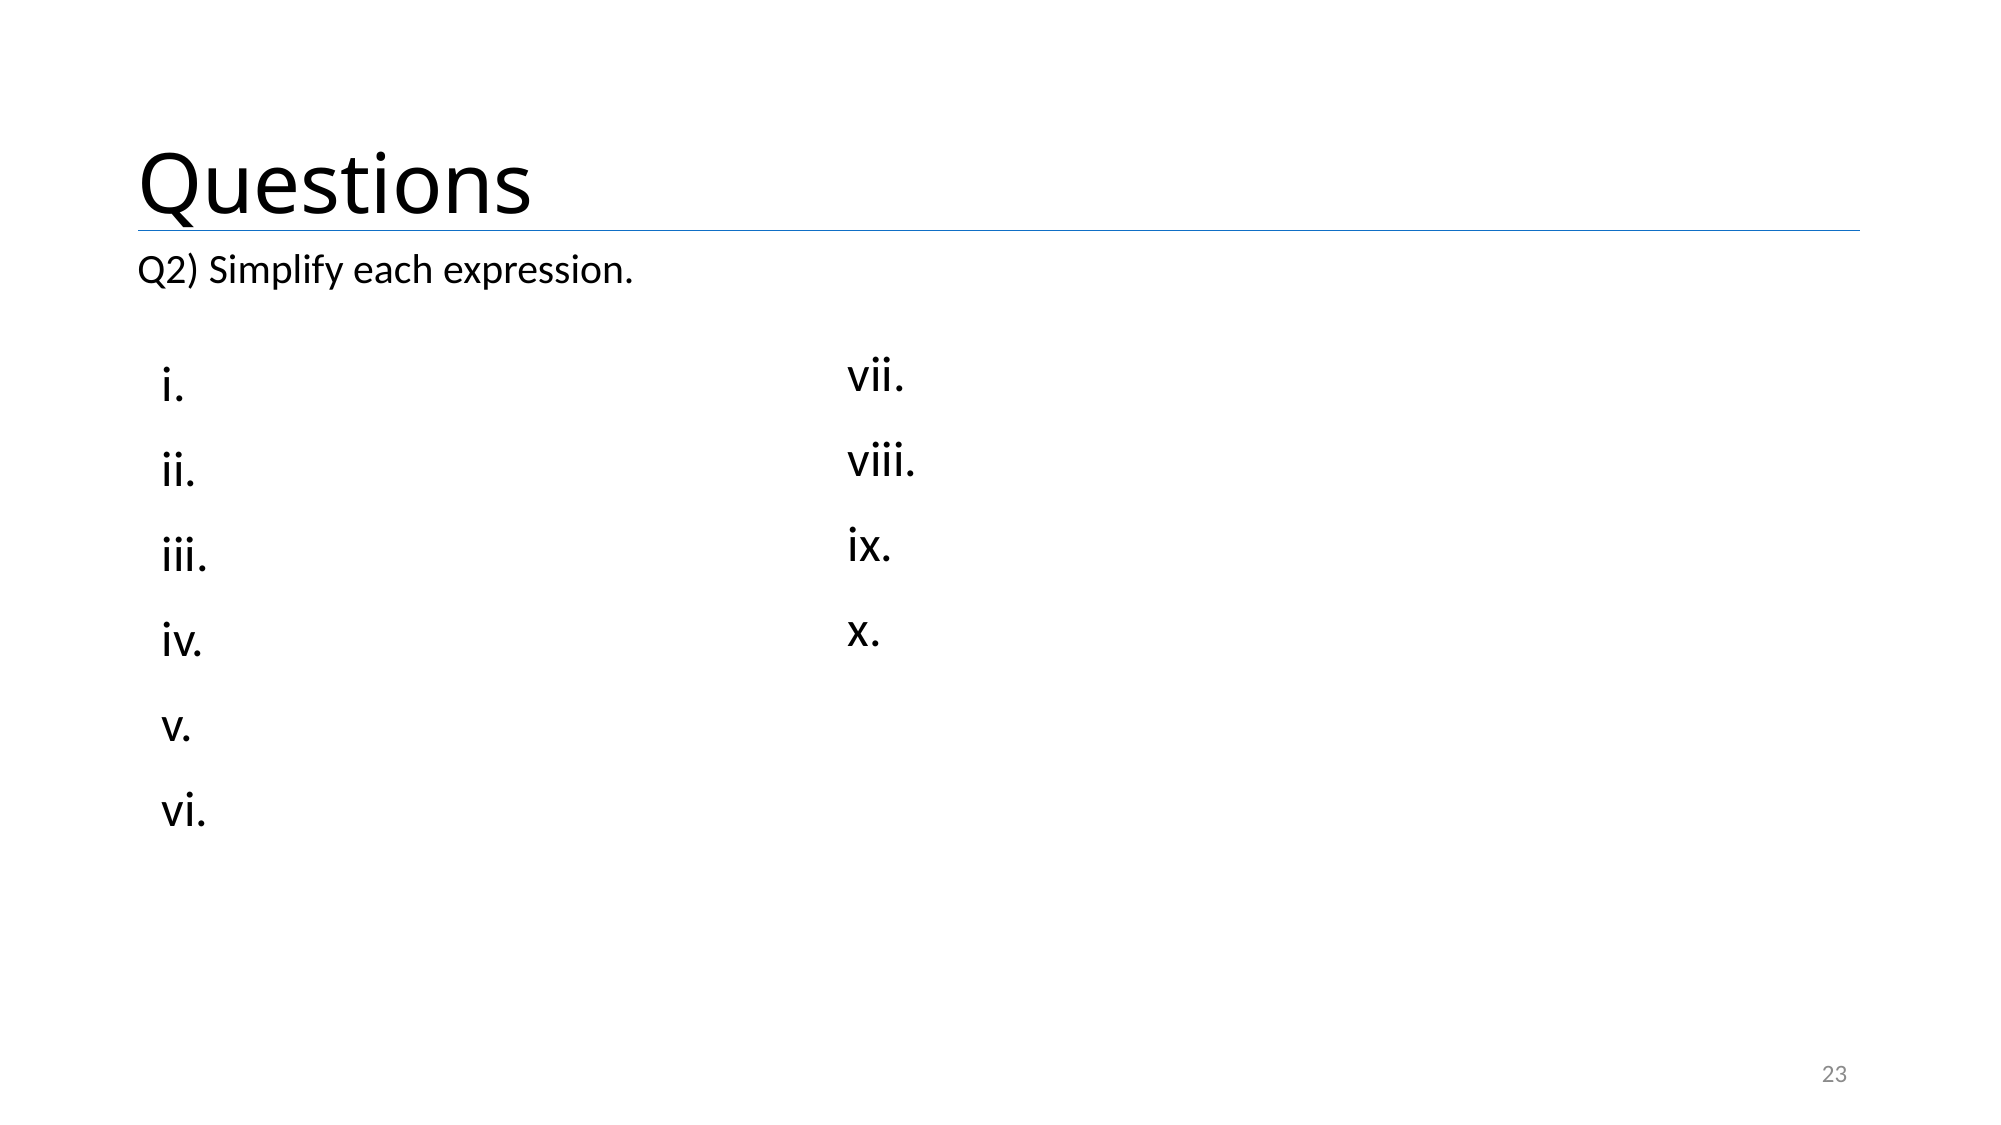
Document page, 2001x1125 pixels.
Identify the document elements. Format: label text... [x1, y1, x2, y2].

title Questions [122, 77, 1417, 240]
slide_number 23 [1412, 1042, 1863, 1103]
list Q2) Simplify each expression. [122, 240, 1417, 954]
